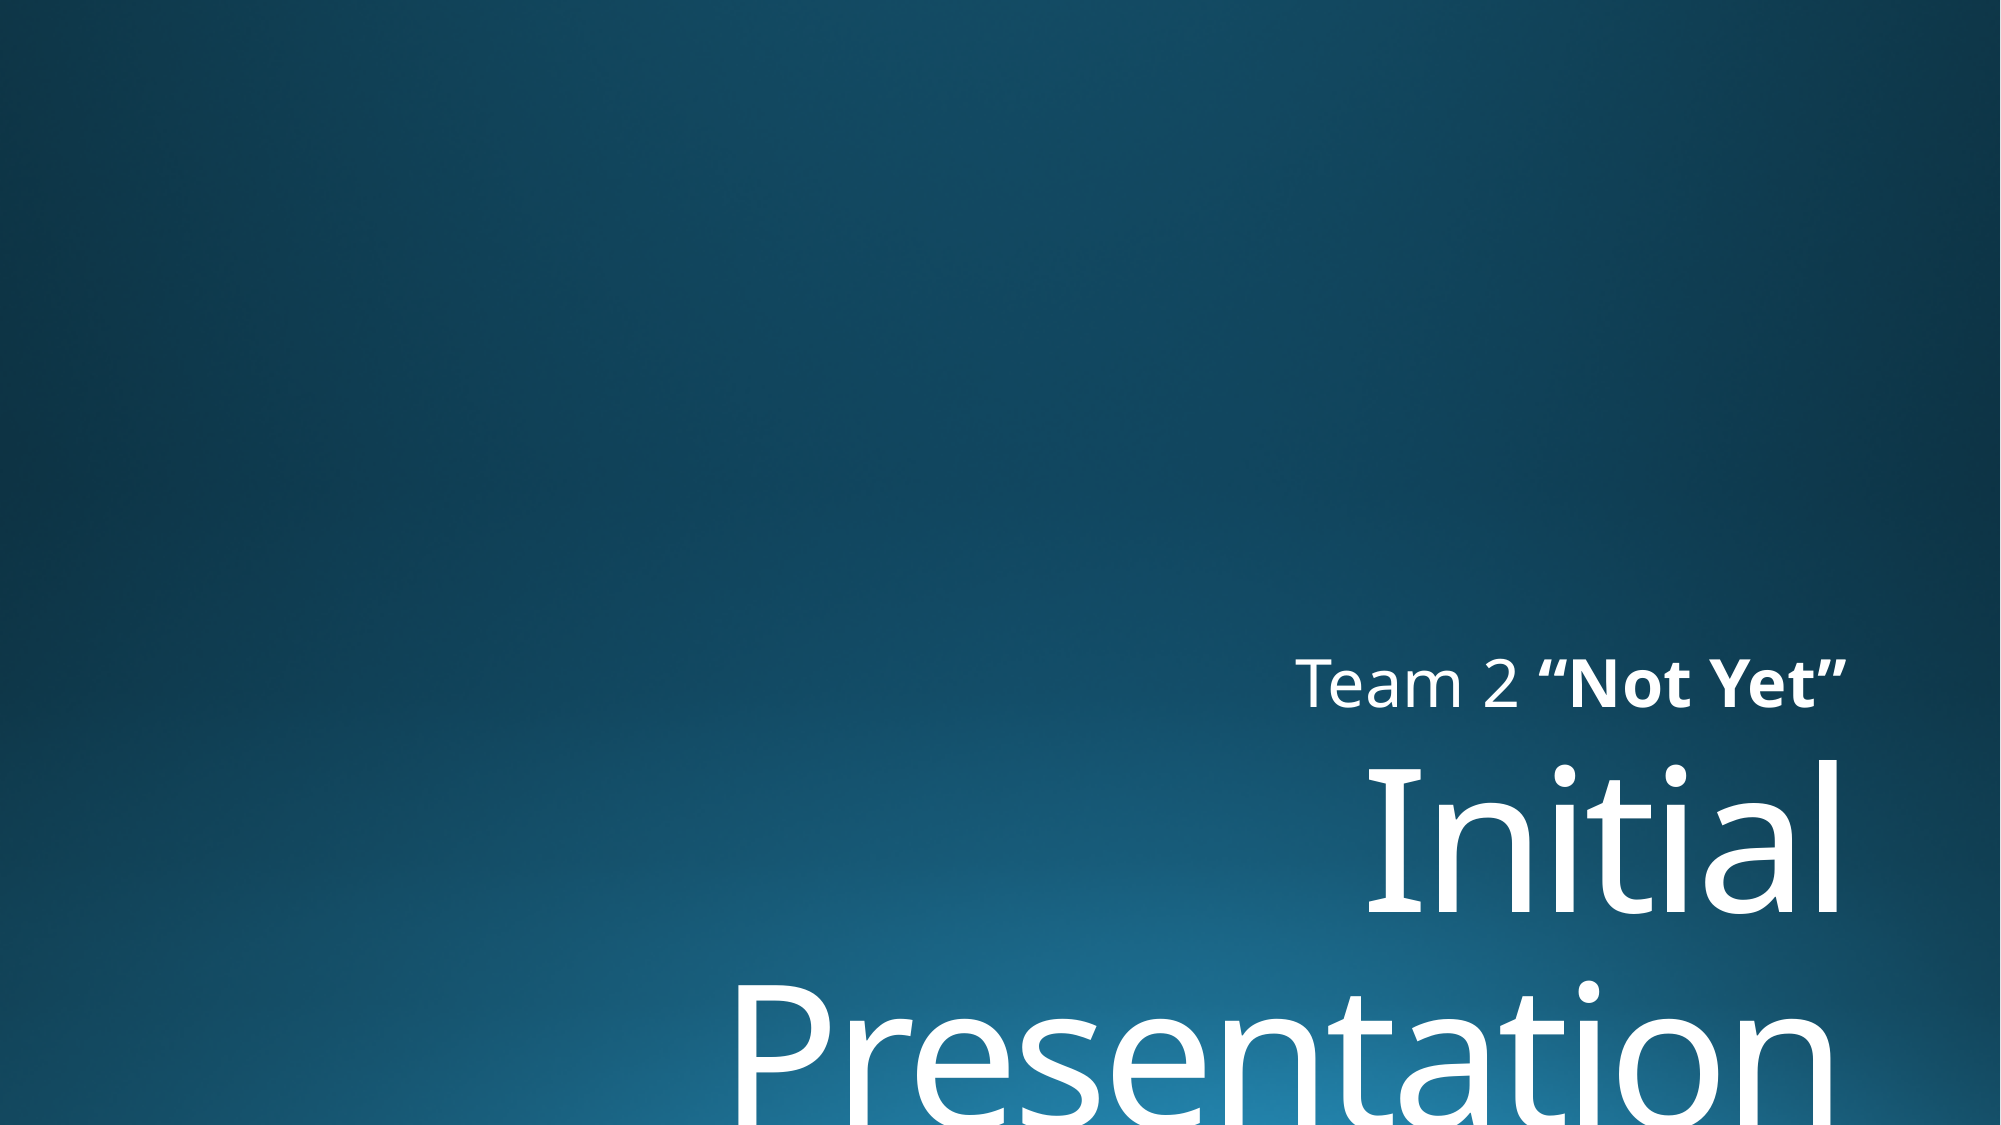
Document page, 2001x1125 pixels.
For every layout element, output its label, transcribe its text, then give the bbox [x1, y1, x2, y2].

picture [0, 0, 2001, 1125]
subtitle Team 2 “Not Yet” [362, 606, 1863, 730]
title Initial Presentation [362, 732, 1863, 1002]
